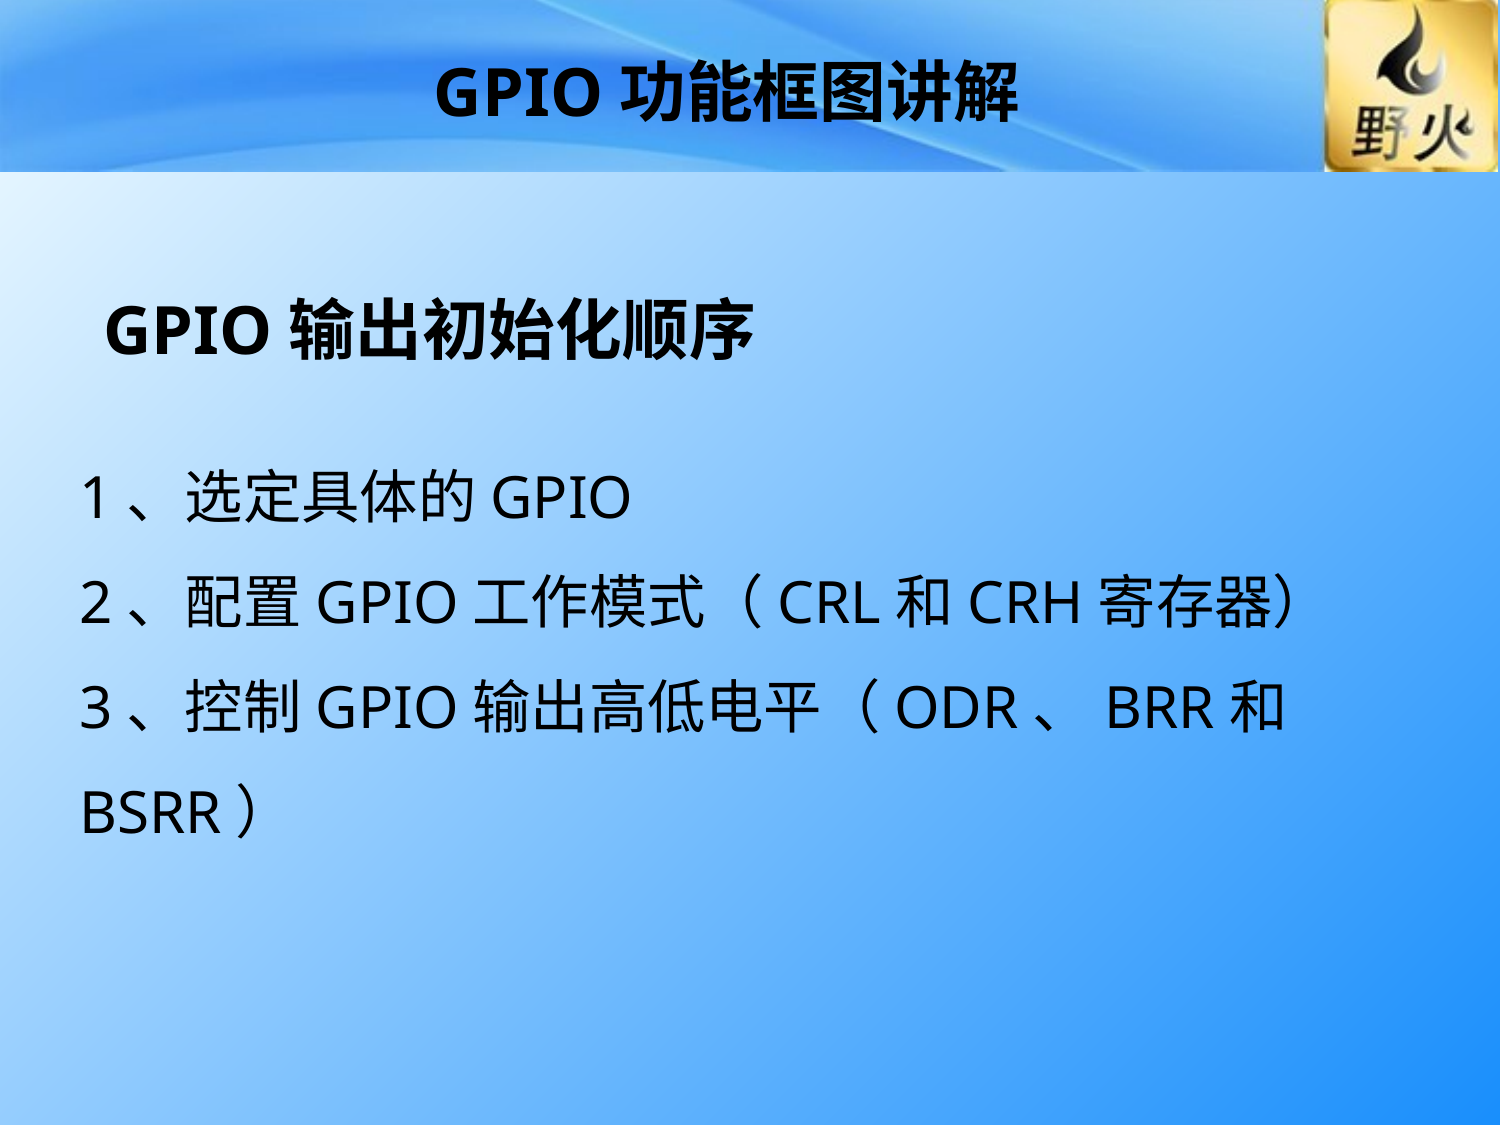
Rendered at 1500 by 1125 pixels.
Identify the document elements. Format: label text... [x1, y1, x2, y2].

picture [0, 0, 1498, 172]
text_box 1、选定具体的GPIO 2、配置GPIO工作模式（CRL和CRH寄存器） 3、控制GPIO输出高低电平（ODR、BRR和BSRR） [64, 417, 1424, 853]
text_box GPIO输出初始化顺序 [88, 240, 798, 376]
